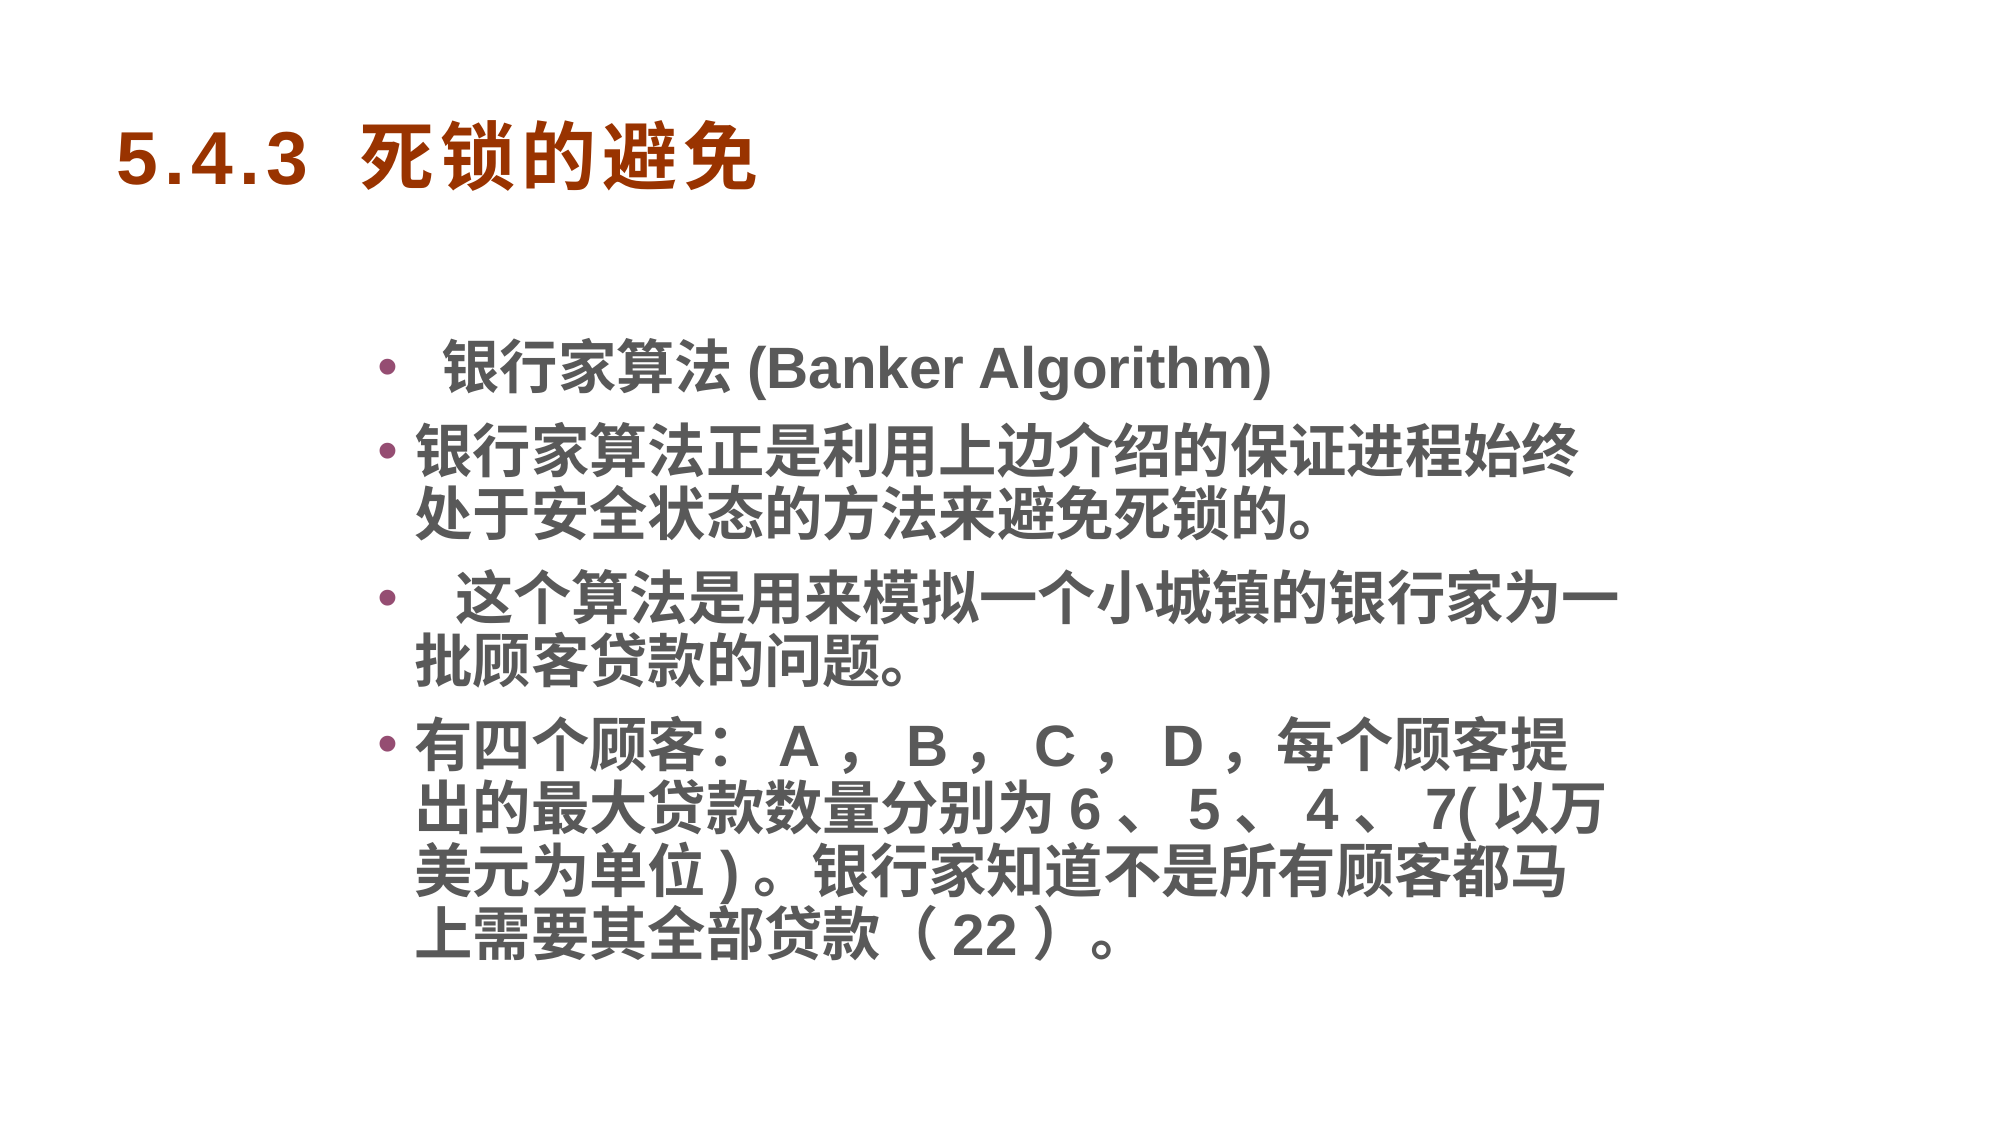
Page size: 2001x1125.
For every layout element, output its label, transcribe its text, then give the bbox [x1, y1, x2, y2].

title 5.4.3 死锁的避免 [99, 99, 1900, 207]
list 银行家算法(Banker Algorithm) 银行家算法正是利用上边介绍的保证进程始终处于安全状态的方法来避免死锁的。 这个算法是用来模拟一个小城镇的银行家为一批顾客贷款的问题。 有四个顾客：A，B，C，D，每个顾客提出的最大贷款数量分别为6、5、4、7(以万美元为单位)。银行家知道不是所有顾客都马上需要其全部贷款（22）。 [362, 331, 1638, 1006]
